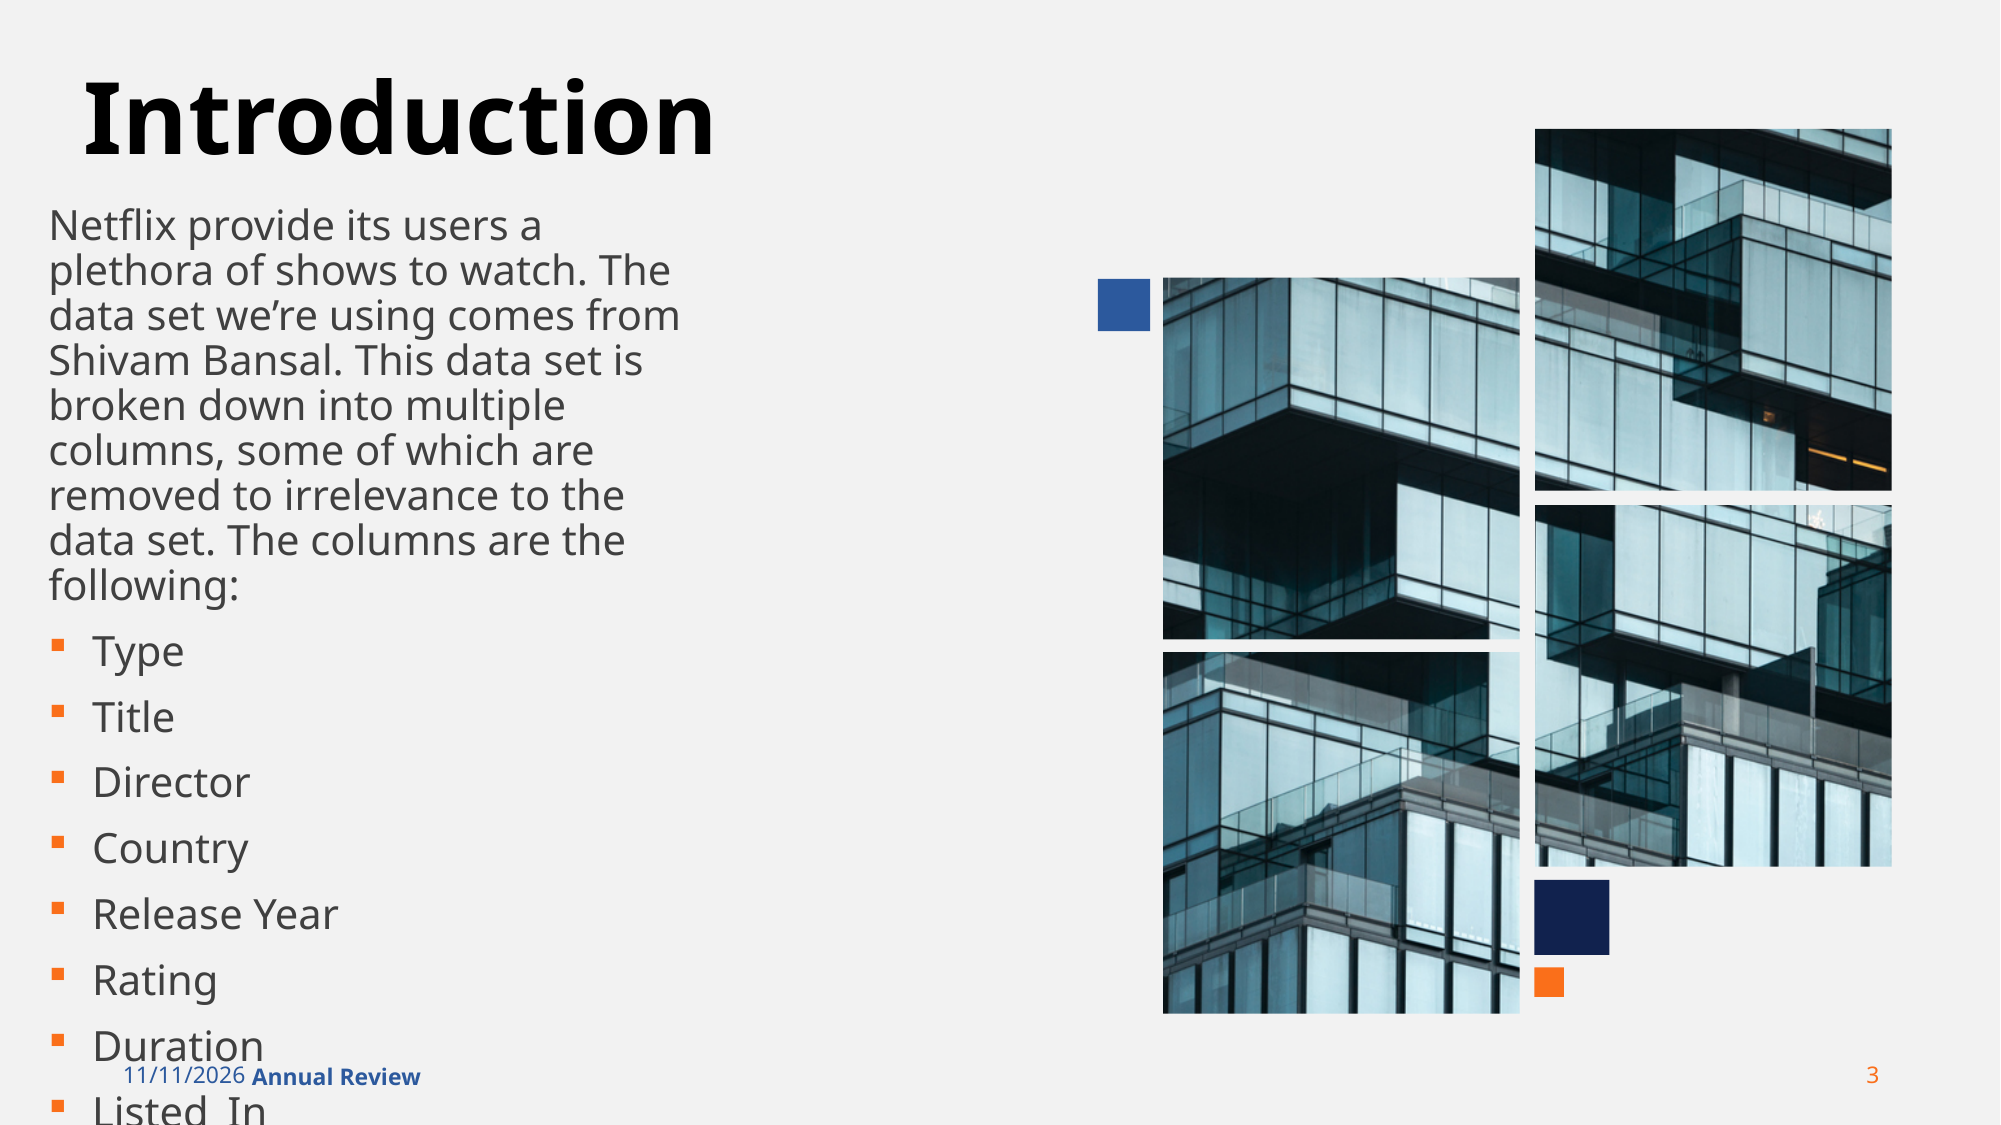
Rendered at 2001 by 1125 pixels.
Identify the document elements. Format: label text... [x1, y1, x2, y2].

title Introduction [68, 60, 771, 198]
picture [1163, 128, 1892, 1014]
list Netflix provide its users a plethora of shows to watch. The data set we’re using comes from Shivam Bansal. This data set is broken down into multiple columns, some of which are removed to irrelevance to the data set. The columns are the following: Type Title Director Country Release Year Rating Duration Listed_In [33, 197, 735, 1108]
